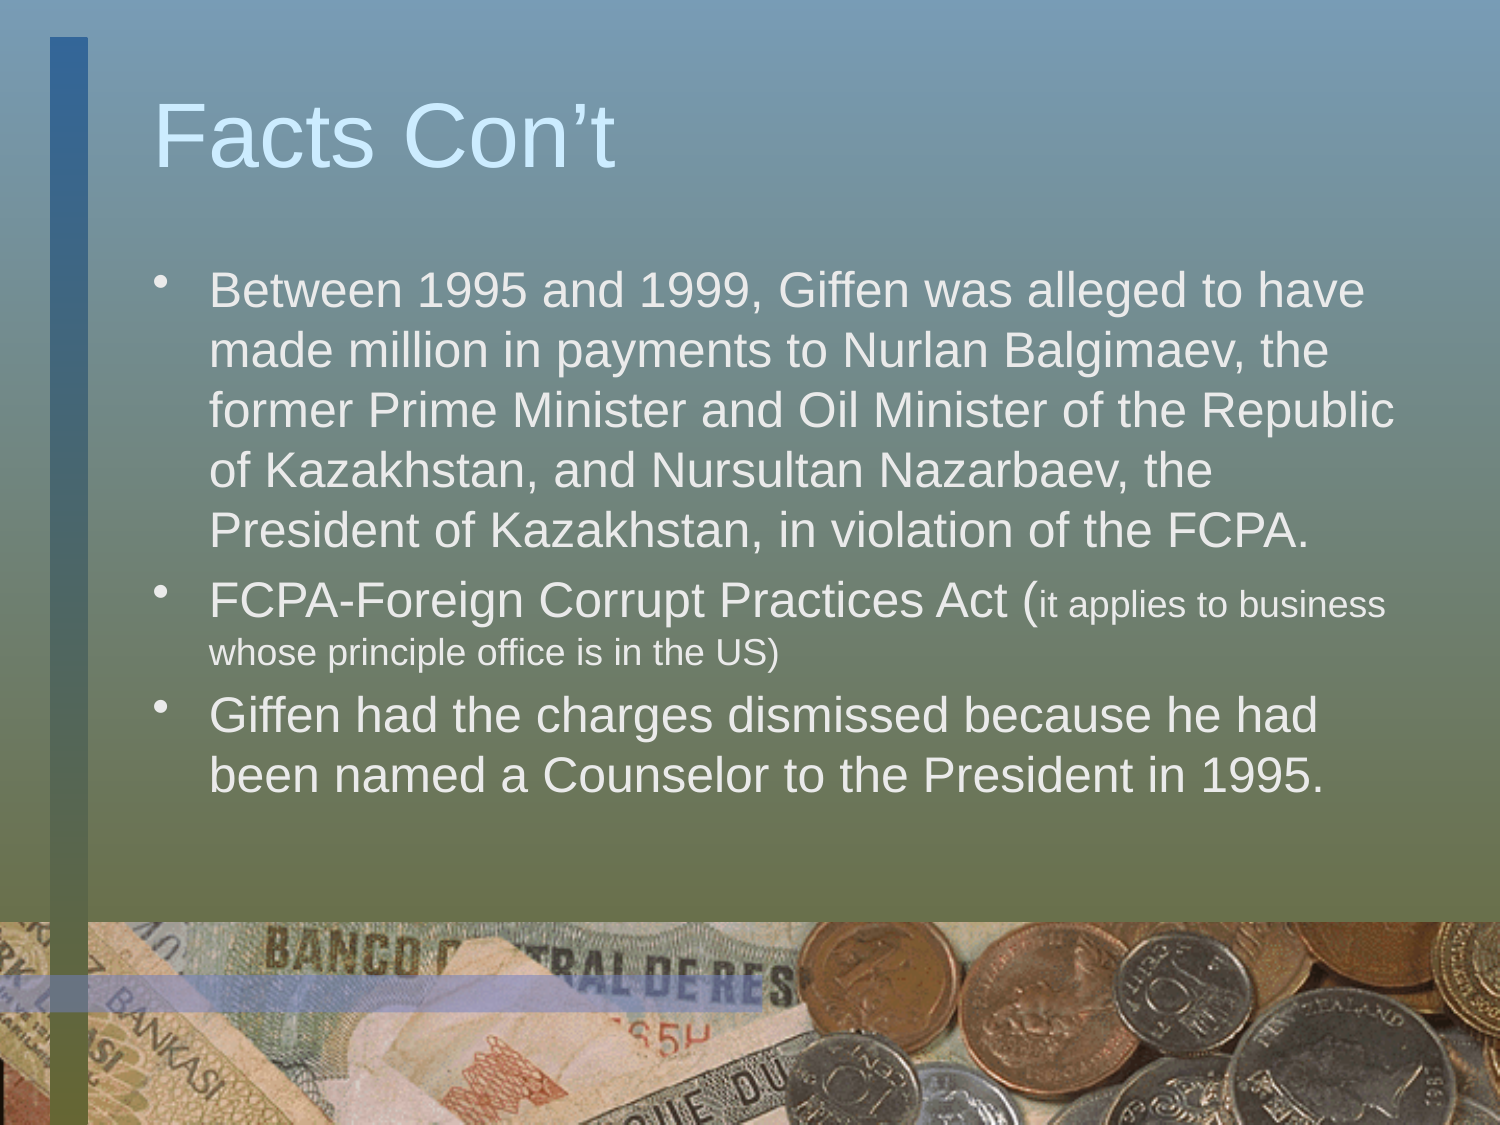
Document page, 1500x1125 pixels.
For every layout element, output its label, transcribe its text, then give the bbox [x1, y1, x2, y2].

picture [0, 1013, 50, 1125]
picture [0, 922, 50, 975]
title Facts Con’t [137, 37, 1413, 225]
picture [87, 922, 1500, 1125]
list Between 1995 and 1999, Giffen was alleged to have made million in payments to Nurlan Balgimaev, the former Prime Minister and Oil Minister of the Republic of Kazakhstan, and Nursultan Nazarbaev, the President of Kazakhstan, in violation of the FCPA. FCPA-Foreign Corrupt Practices Act (it applies to business whose principle office is in the US) Giffen had the charges dismissed because he had been named a Counselor to the President in 1995. [137, 249, 1413, 925]
